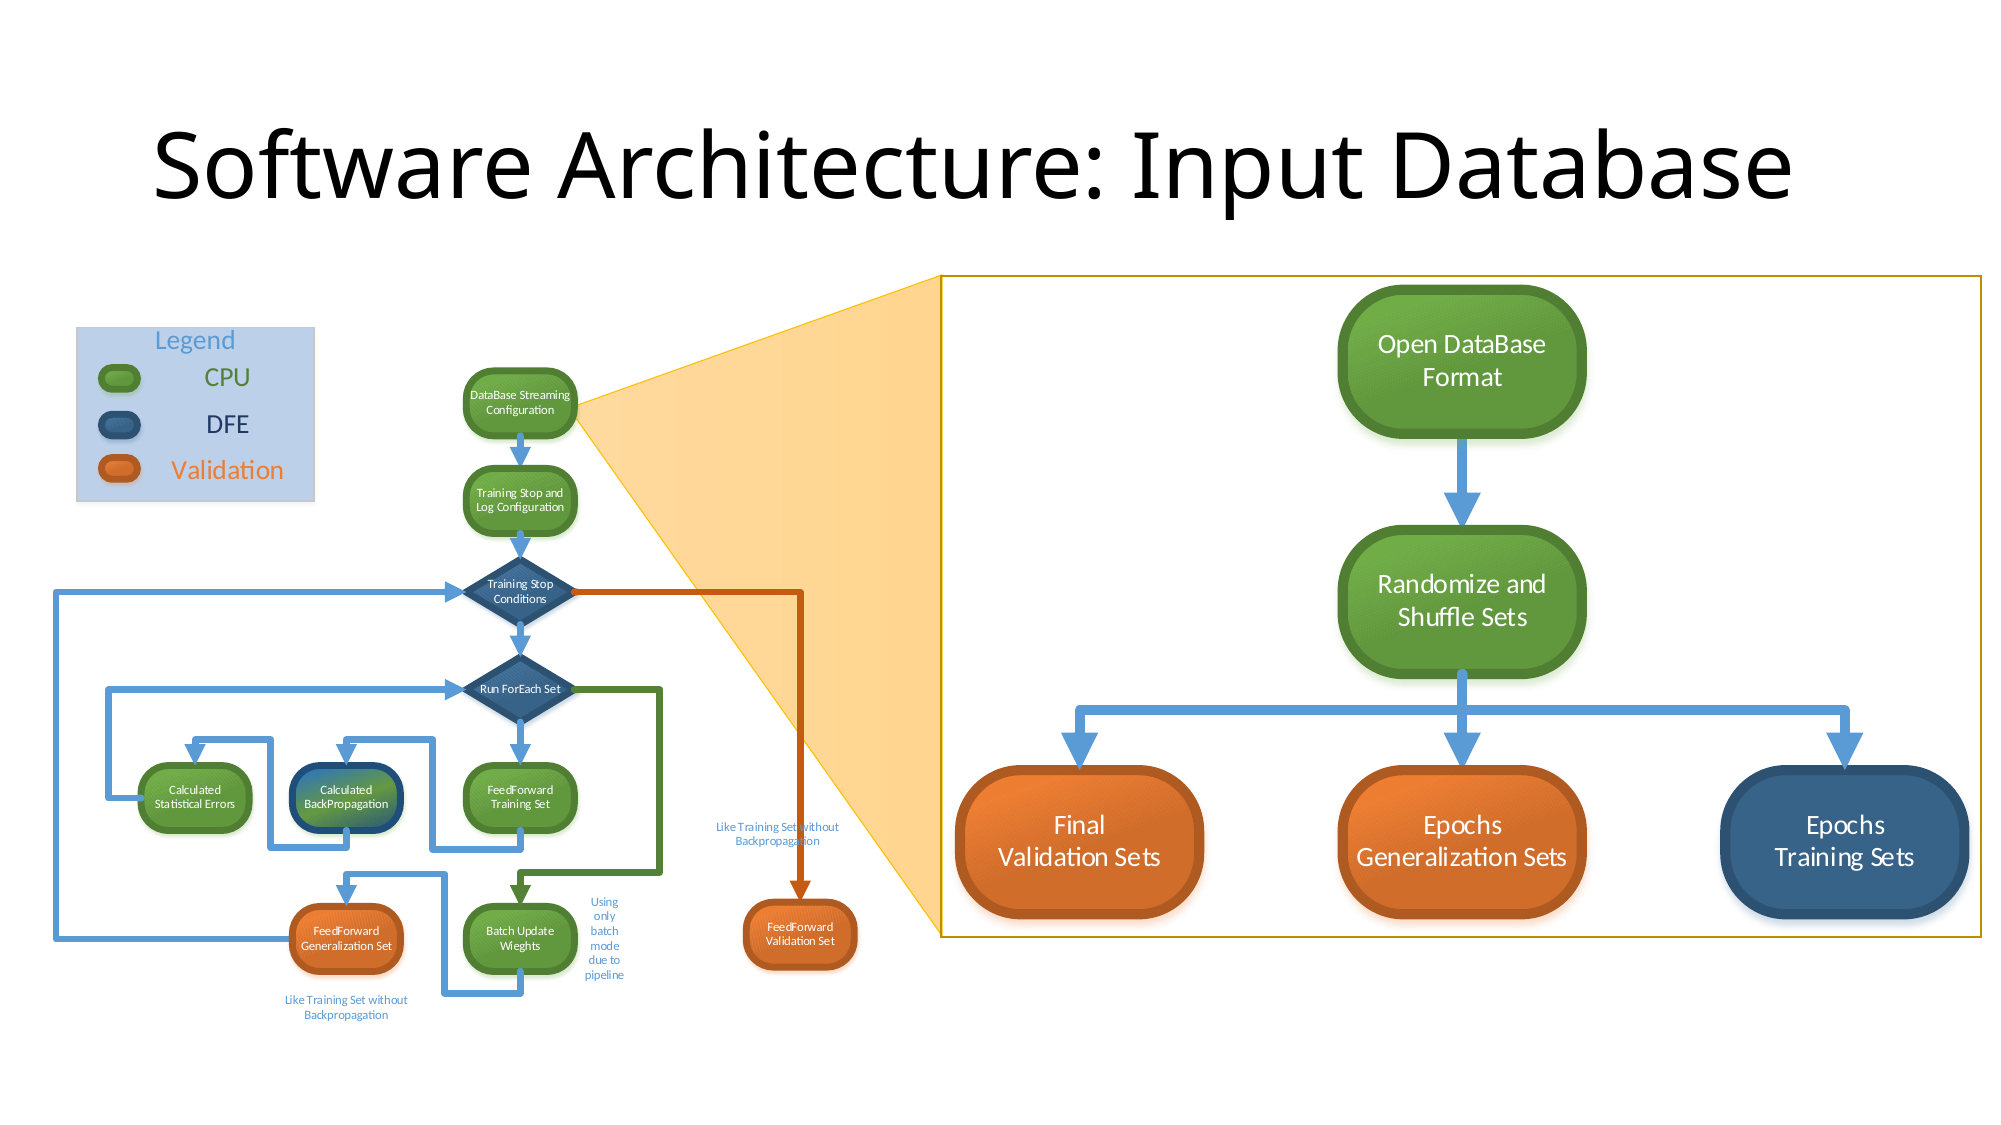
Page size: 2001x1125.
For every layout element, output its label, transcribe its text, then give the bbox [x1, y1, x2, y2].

text_box [830, 278, 940, 934]
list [50, 314, 863, 1029]
picture [942, 277, 1980, 936]
title Software Architecture: Input Database [137, 59, 1863, 278]
